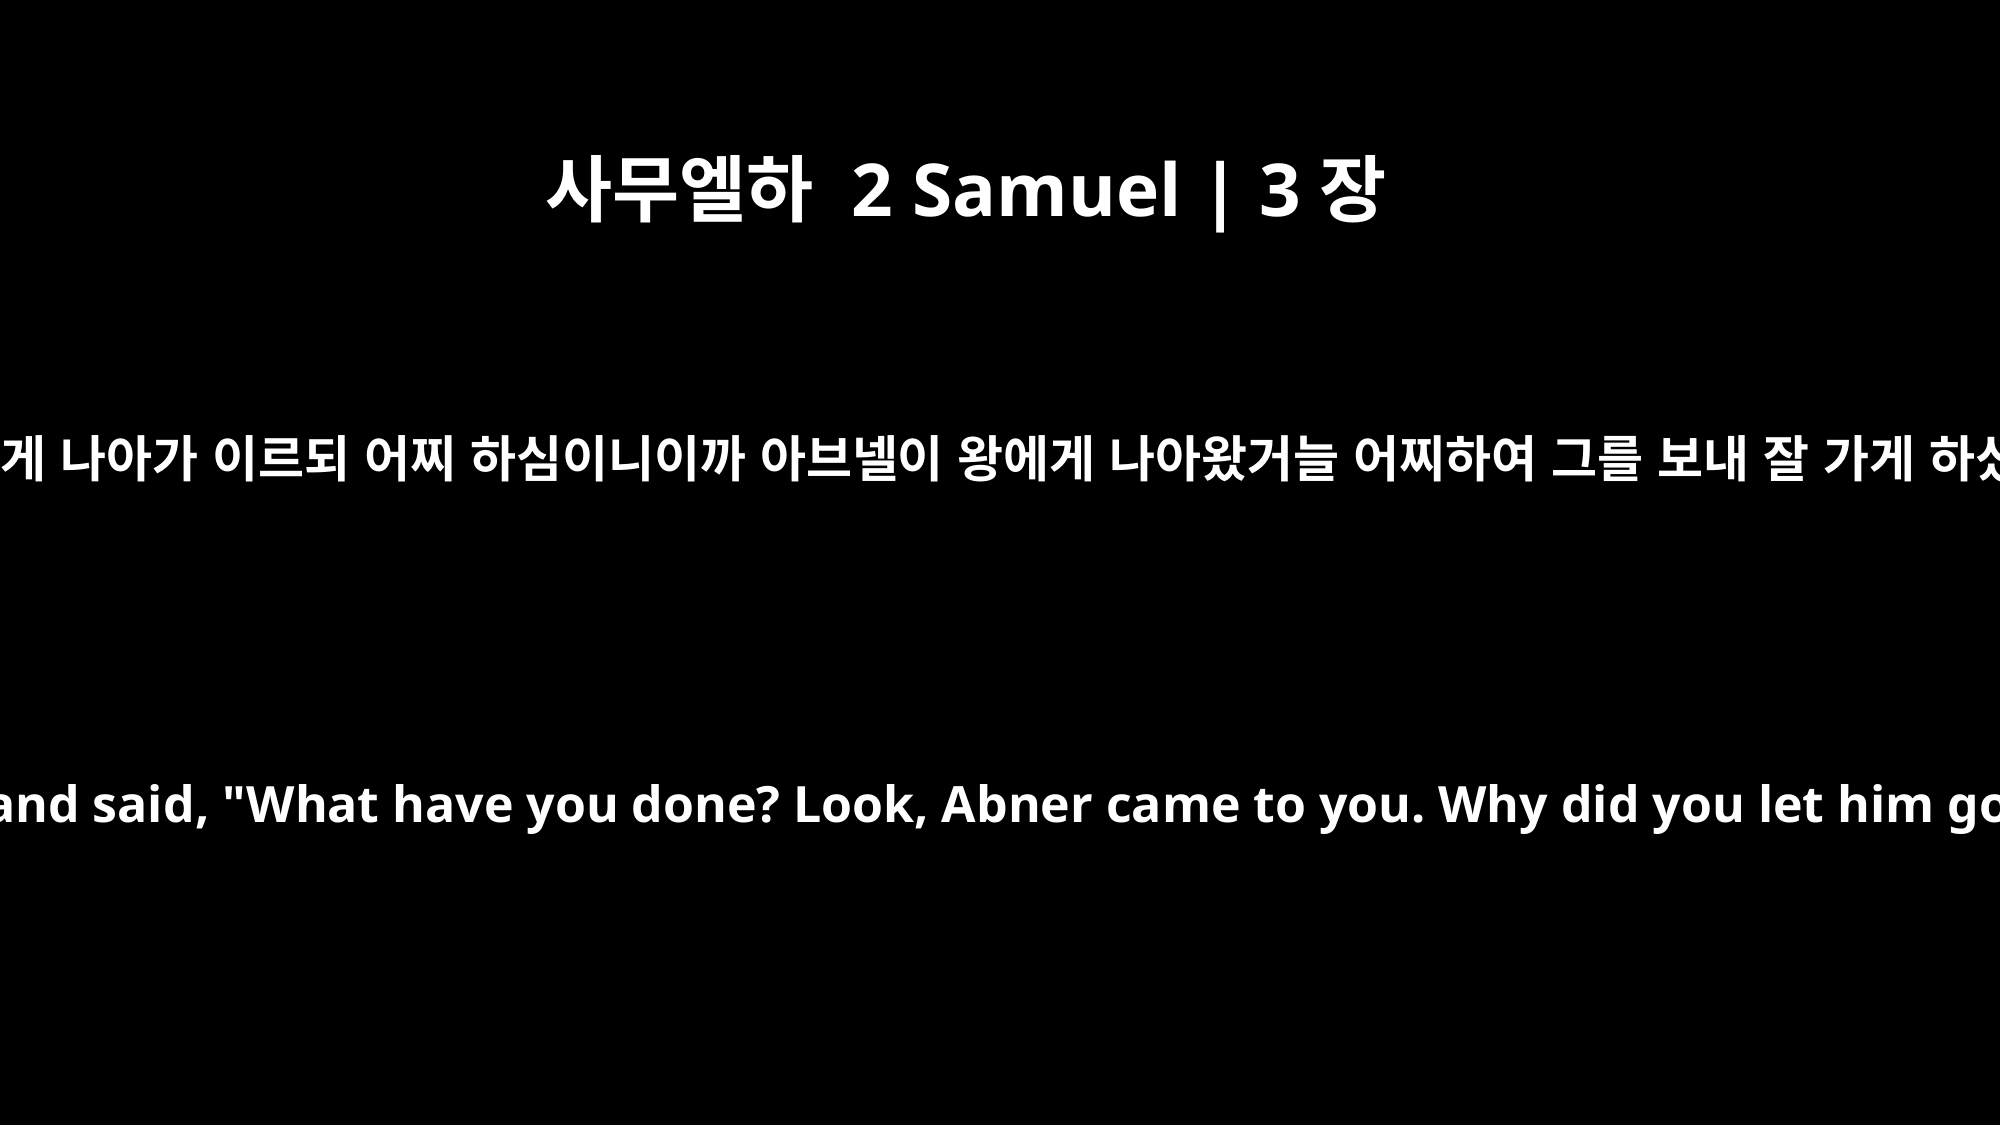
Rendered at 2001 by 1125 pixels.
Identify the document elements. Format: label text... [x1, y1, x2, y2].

text_box So Joab went to the king and said, "What have you done? Look, Abner came to you. Why did you let him go? Now he is gone! [0, 764, 2000, 840]
text_box 사무엘하 2 Samuel | 3장 [530, 136, 1402, 239]
text_box 24 요압이 왕에게 나아가 이르되 어찌 하심이니이까 아브넬이 왕에게 나아왔거늘 어찌하여 그를 보내 잘 가게 하셨나이까 [0, 359, 2000, 495]
